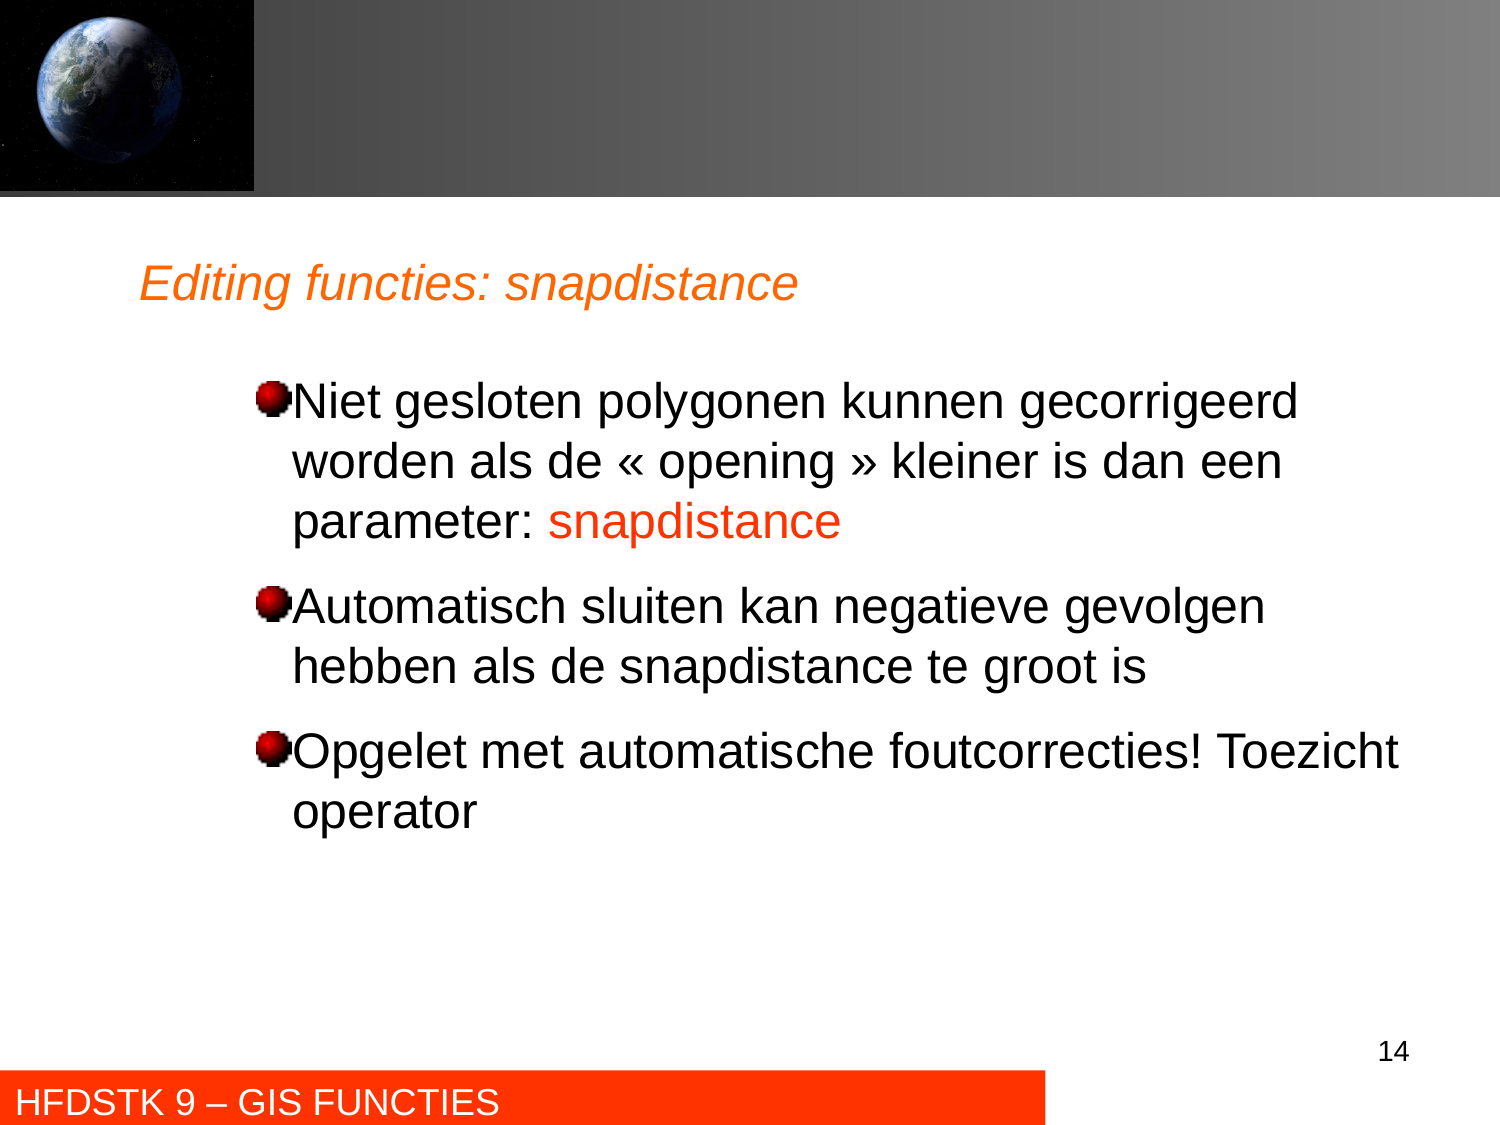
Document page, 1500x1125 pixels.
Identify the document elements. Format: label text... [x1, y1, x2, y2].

text_box Editing functies: snapdistance [123, 243, 1199, 319]
text_box HFDSTK 9 – GIS FUNCTIES [0, 1070, 1034, 1125]
text_box Niet gesloten polygonen kunnen gecorrigeerd worden als de « opening » kleiner is dan een parameter: snapdistance Automatisch sluiten kan negatieve gevolgen hebben als de snapdistance te groot is Opgelet met automatische foutcorrecties! Toezicht operator [242, 361, 1459, 847]
picture [256, 586, 292, 622]
slide_number 14 [1074, 1024, 1425, 1103]
picture [0, 0, 255, 191]
picture [256, 381, 292, 417]
text_box [256, 0, 1500, 197]
picture [256, 731, 292, 767]
text_box [1034, 1070, 1046, 1125]
